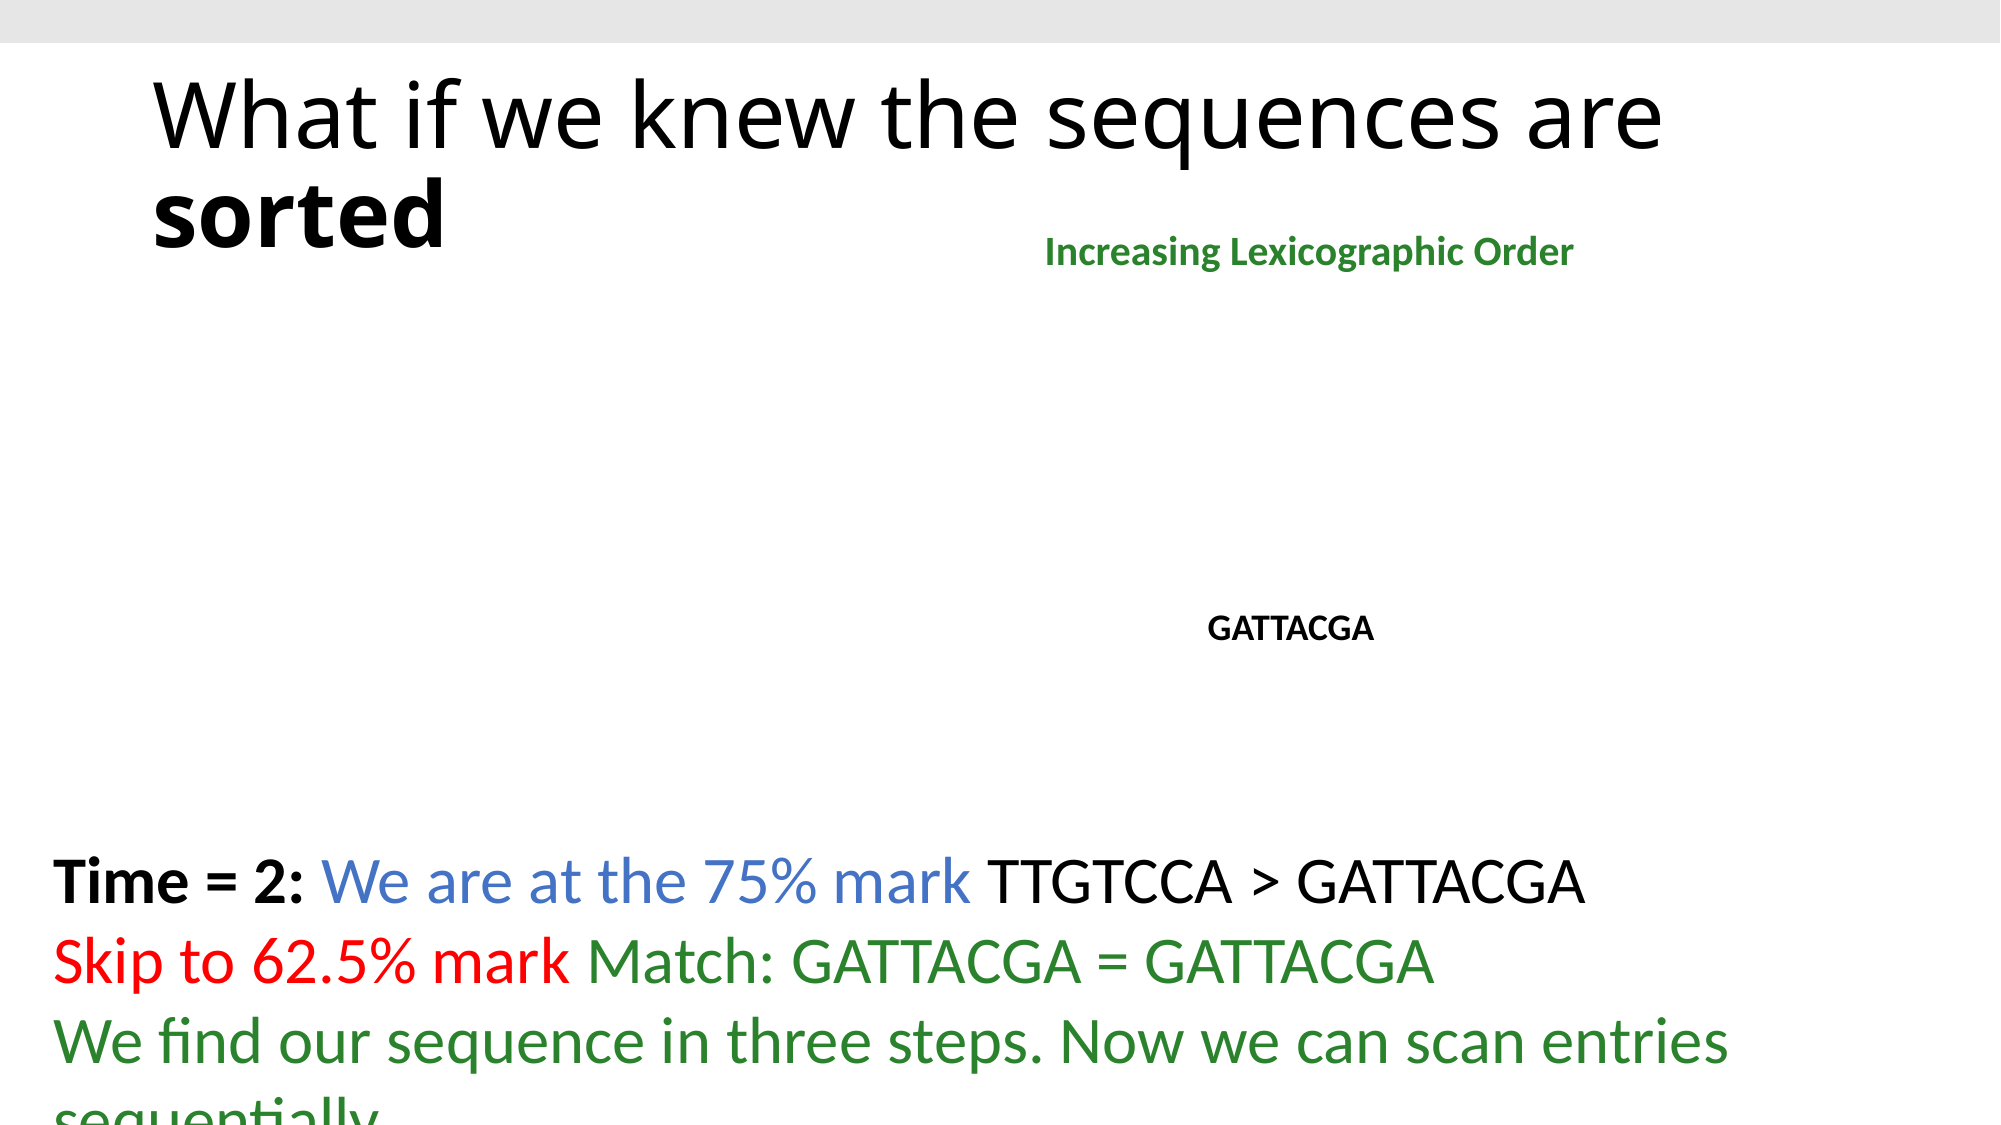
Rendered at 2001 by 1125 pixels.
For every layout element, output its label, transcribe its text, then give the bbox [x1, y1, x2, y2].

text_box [0, 0, 2000, 47]
title What if we knew the sequences are sorted [137, 59, 1863, 278]
text_box Time = 2: We are at the 75% mark TTGTCCA > GATTACGA Skip to 62.5% mark Match: GATTACGA = GATTACGA We find our sequence in three steps. Now we can scan entries sequentially. [38, 829, 1863, 1125]
text_box GATTACGA [1192, 595, 1493, 656]
text_box Increasing Lexicographic Order [1029, 216, 1657, 282]
